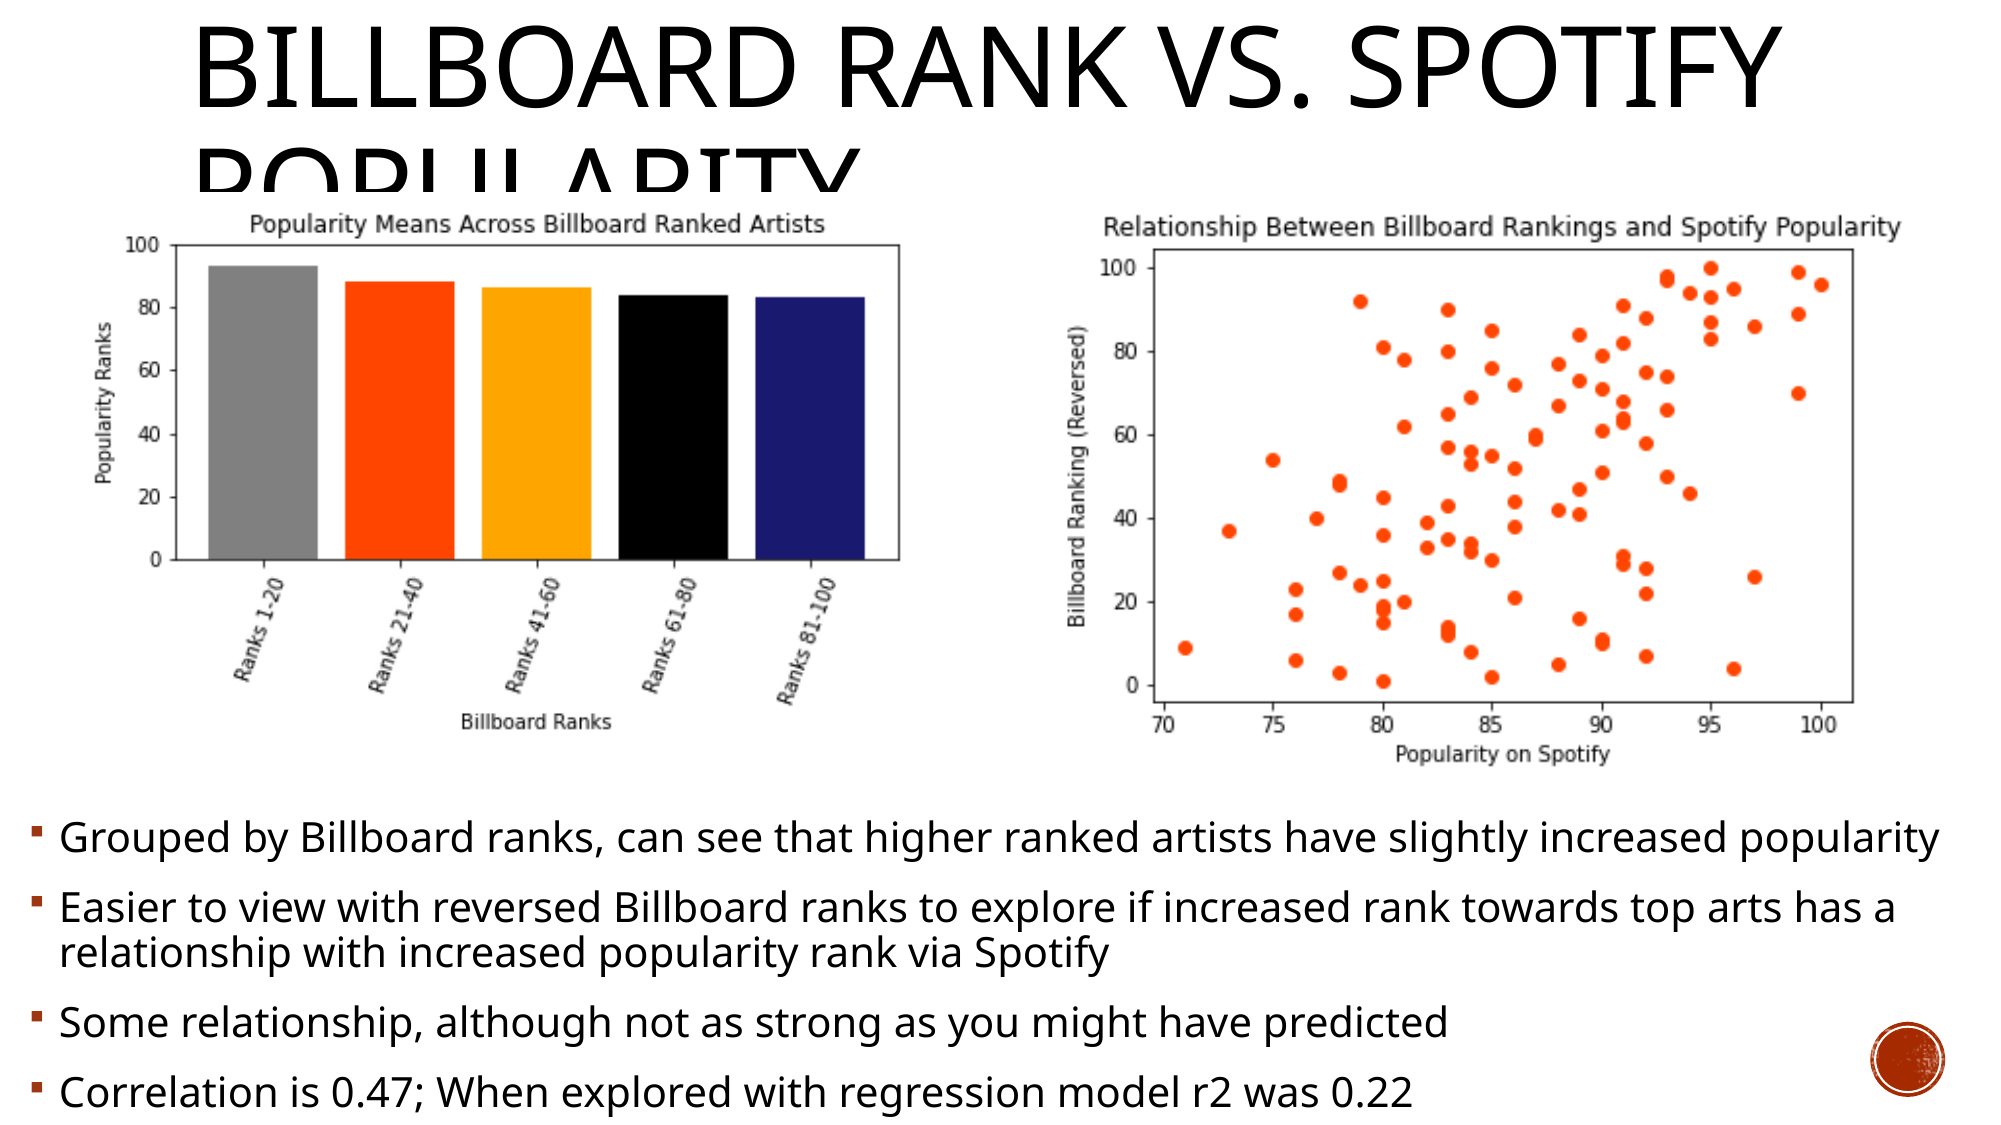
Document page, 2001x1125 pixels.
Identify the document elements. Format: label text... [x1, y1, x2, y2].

picture [76, 192, 920, 755]
picture [1041, 176, 1942, 777]
title Billboard Rank Vs. Spotify Popularity [174, 0, 1825, 264]
list Grouped by Billboard ranks, can see that higher ranked artists have slightly increased popularity Easier to view with reversed Billboard ranks to explore if increased rank towards top arts has a relationship with increased popularity rank via Spotify Some relationship, although not as strong as you might have predicted Correlation is 0.47; When explored with regression model r2 was 0.22 [13, 808, 2000, 1125]
